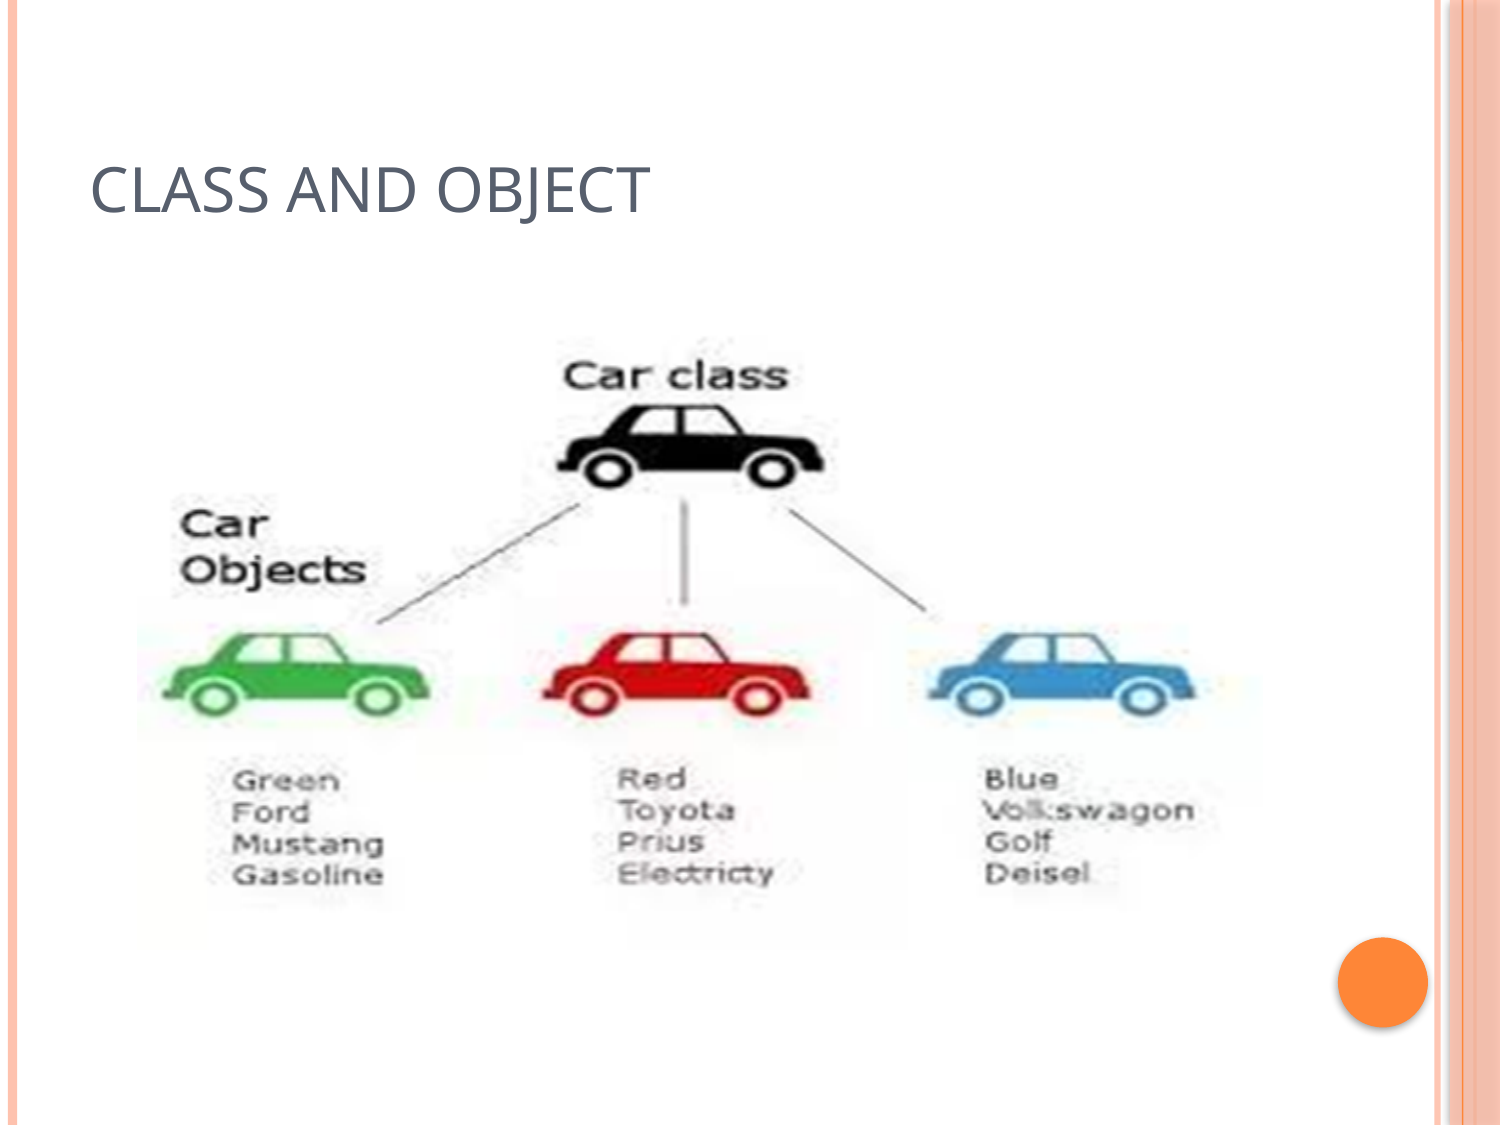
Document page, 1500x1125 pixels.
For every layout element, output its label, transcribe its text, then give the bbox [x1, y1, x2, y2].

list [136, 311, 1263, 951]
title Class and object [75, 45, 1300, 233]
